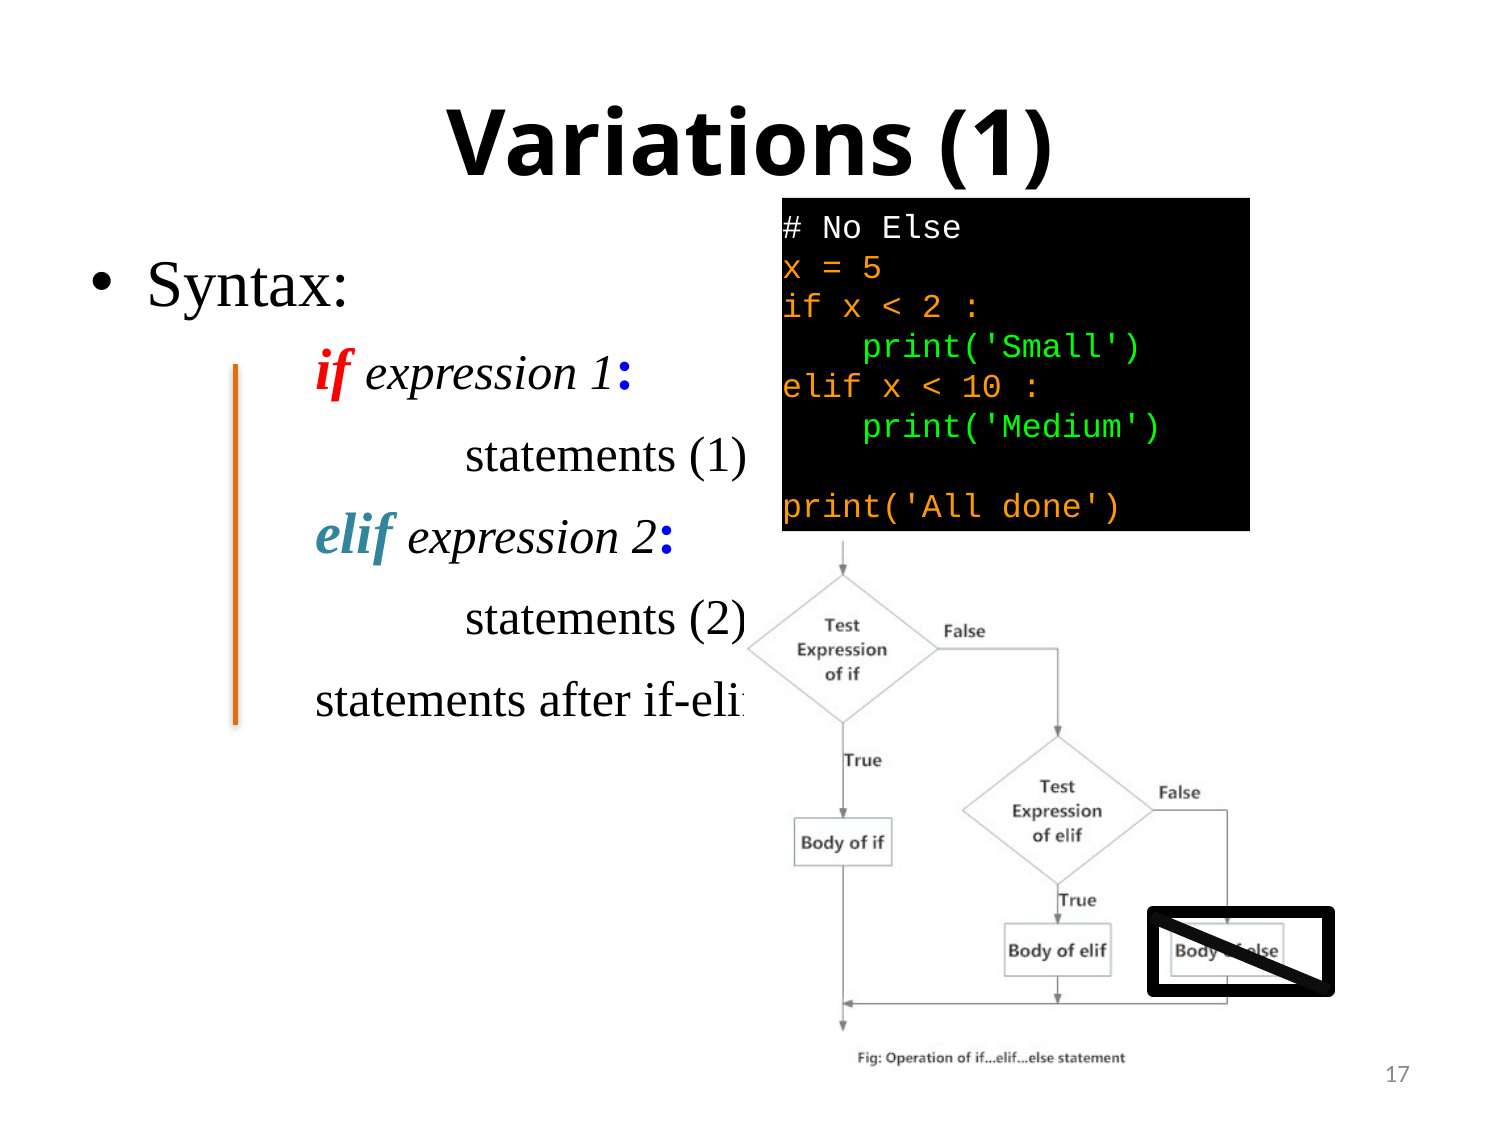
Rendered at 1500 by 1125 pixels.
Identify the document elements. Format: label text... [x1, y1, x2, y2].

text_box # No Else x = 5 if x < 2 : print('Small') elif x < 10 : print('Medium') print('All done') [782, 197, 1250, 532]
picture [744, 537, 1287, 1073]
text_box [1291, 910, 1331, 917]
list Syntax: if expression 1: statements (1) elif expression 2: statements (2) statements after if-elif [75, 232, 1425, 1125]
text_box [1151, 916, 1329, 991]
title Variations (1) [75, 45, 1425, 232]
